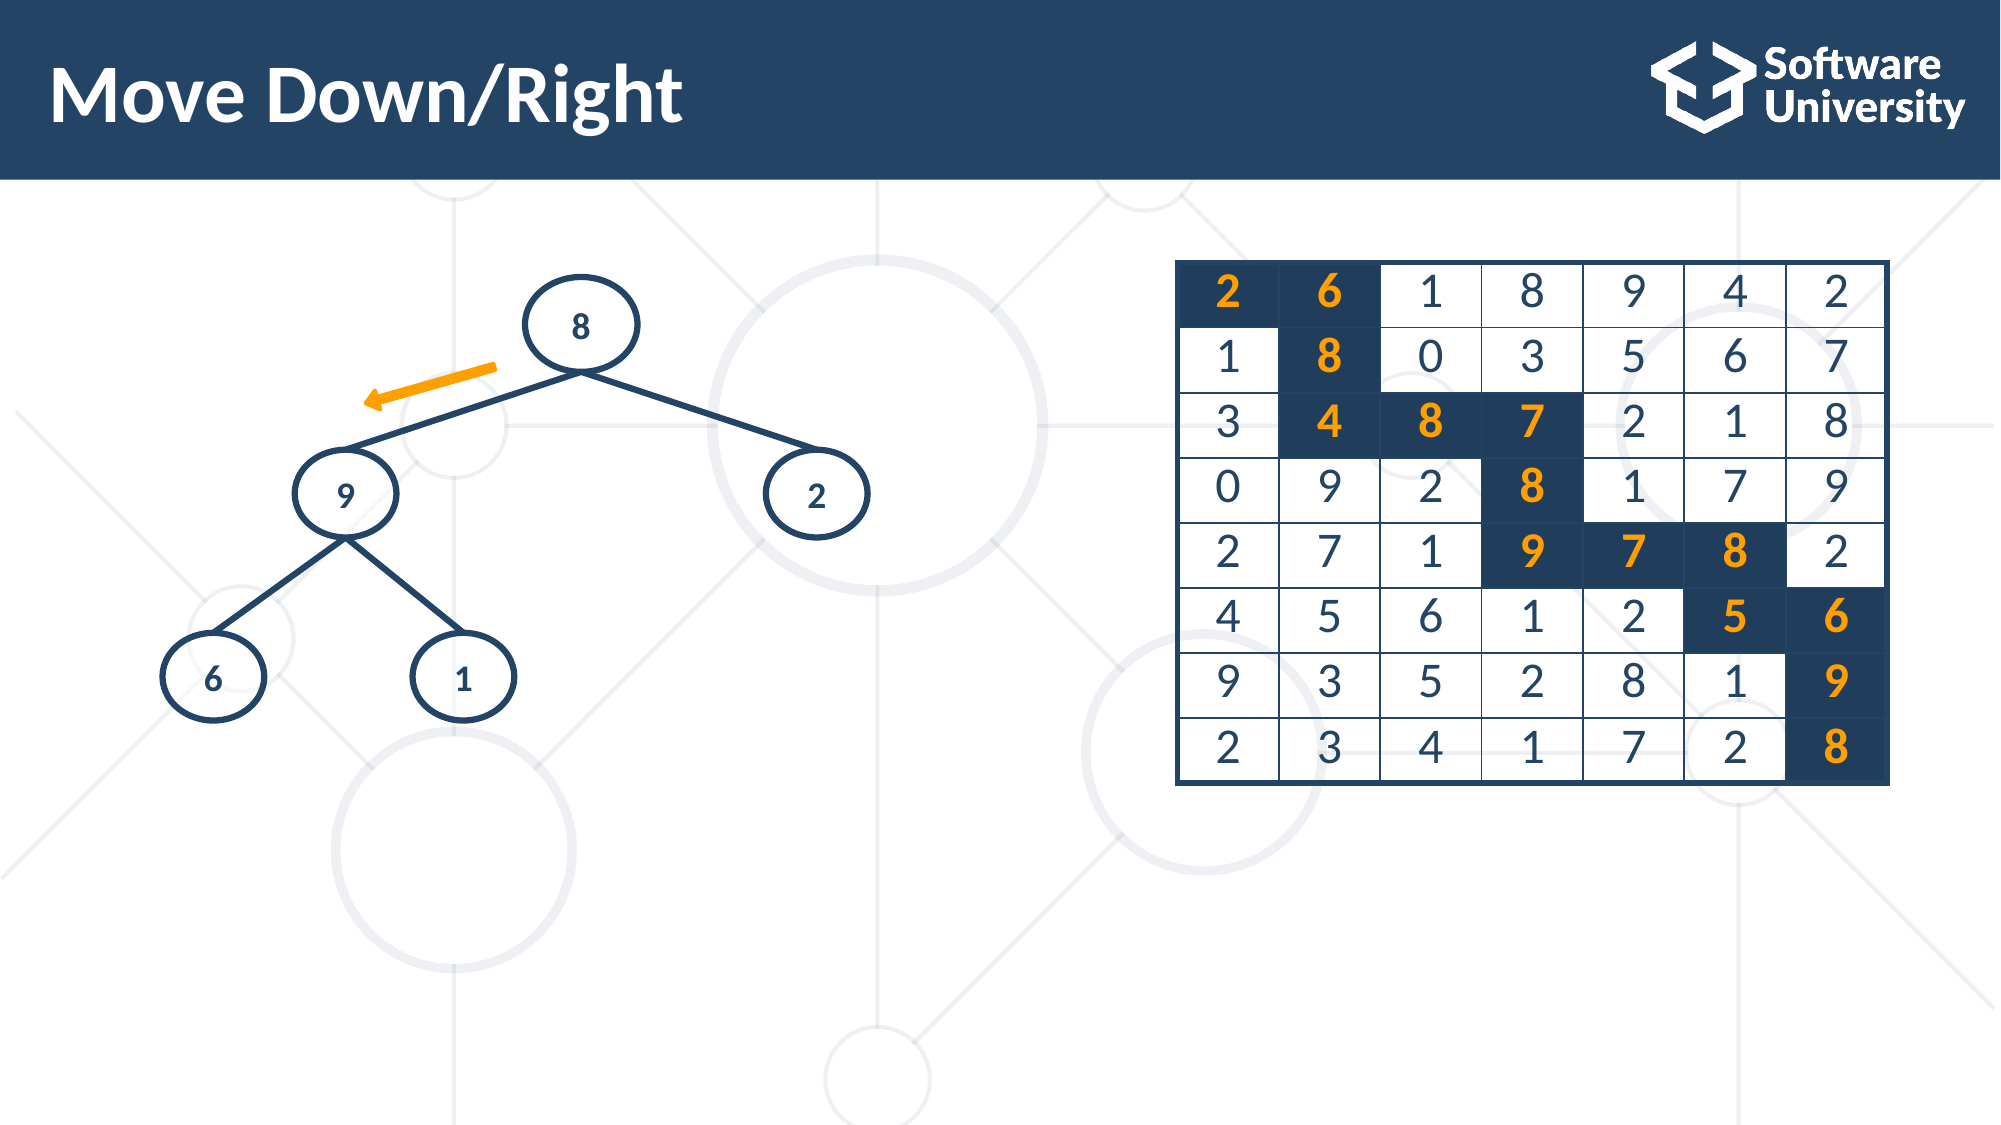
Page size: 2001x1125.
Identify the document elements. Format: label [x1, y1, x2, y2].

table_cell [1787, 719, 1884, 780]
table_cell [1787, 524, 1884, 587]
table_header [1280, 265, 1379, 327]
table_cell [1180, 459, 1278, 522]
table_cell [1584, 328, 1683, 392]
table_cell [1685, 459, 1785, 522]
table_cell [1180, 654, 1278, 717]
table_cell [1482, 654, 1582, 717]
table_cell [1381, 394, 1481, 457]
table_header [1482, 265, 1582, 327]
table_header [1787, 265, 1884, 327]
table_cell [1584, 654, 1683, 717]
table_header [1180, 265, 1278, 327]
table_cell [1685, 589, 1785, 652]
table_cell [1787, 459, 1884, 522]
table_cell [1584, 589, 1683, 652]
title [31, 16, 1625, 162]
table_cell [1787, 589, 1884, 652]
table_cell [1280, 459, 1379, 522]
table_cell [1584, 719, 1683, 780]
table_cell [1280, 524, 1379, 587]
table_cell [1280, 328, 1379, 392]
table_cell [1685, 524, 1785, 587]
table_header [1685, 265, 1785, 327]
table_cell [1381, 654, 1481, 717]
table_cell [1180, 589, 1278, 652]
table_cell [1280, 589, 1379, 652]
table_cell [1685, 328, 1785, 392]
table_cell [1787, 328, 1884, 392]
text_box [162, 276, 868, 721]
table_cell [1685, 719, 1785, 780]
table_cell [1685, 394, 1785, 457]
table_cell [1584, 394, 1683, 457]
table_cell [1482, 459, 1582, 522]
table_cell [1482, 394, 1582, 457]
table_header [1584, 265, 1683, 327]
table_cell [1180, 719, 1278, 780]
table_cell [1180, 328, 1278, 392]
table_cell [1584, 459, 1683, 522]
table_cell [1787, 394, 1884, 457]
table_cell [1280, 394, 1379, 457]
table_cell [1482, 524, 1582, 587]
table_cell [1180, 394, 1278, 457]
table_cell [1787, 654, 1884, 717]
table_cell [1381, 459, 1481, 522]
table_cell [1482, 719, 1582, 780]
table_cell [1584, 524, 1683, 587]
table_cell [1381, 719, 1481, 780]
table_cell [1280, 654, 1379, 717]
table_cell [1381, 328, 1481, 392]
table_cell [1482, 328, 1582, 392]
table_cell [1381, 589, 1481, 652]
table_cell [1180, 524, 1278, 587]
table_cell [1482, 589, 1582, 652]
table_cell [1685, 654, 1785, 717]
table_cell [1381, 524, 1481, 587]
picture [1651, 41, 1966, 134]
table_header [1381, 265, 1481, 327]
table_cell [1280, 719, 1379, 780]
